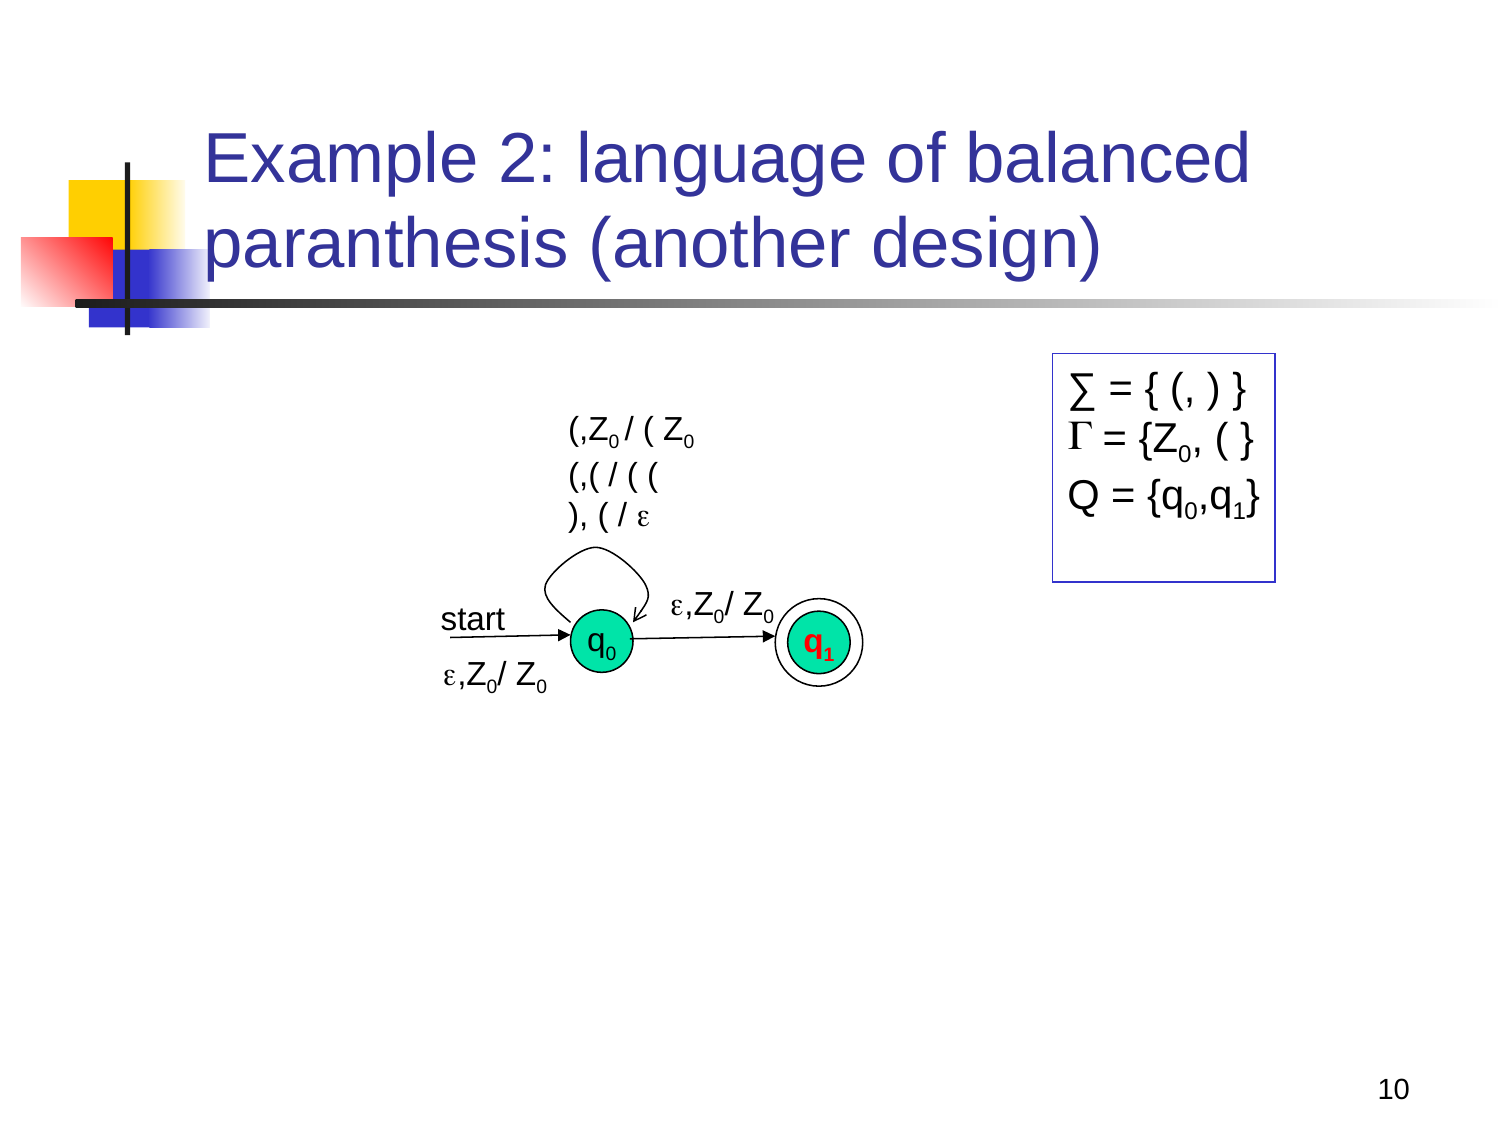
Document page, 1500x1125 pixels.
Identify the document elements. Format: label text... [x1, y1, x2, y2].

text_box [521, 628, 571, 642]
title Example 2: language of balanced paranthesis (another design) [188, 101, 1468, 289]
text_box q1 [787, 611, 851, 674]
text_box [544, 547, 649, 623]
text_box start [425, 589, 521, 645]
text_box ,Z0/ Z0 [654, 575, 799, 636]
text_box [629, 636, 775, 643]
text_box [775, 598, 863, 687]
text_box ∑ = { (, ) } = {Z0, ( } Q = {q0,q1} [1052, 353, 1276, 582]
slide_number 10 [1112, 1037, 1426, 1113]
text_box q0 [570, 623, 634, 673]
text_box ,Z0/ Z0 [427, 644, 572, 705]
text_box (,Z0 / ( Z0 (,( / ( ( ), ( /  [553, 399, 710, 540]
